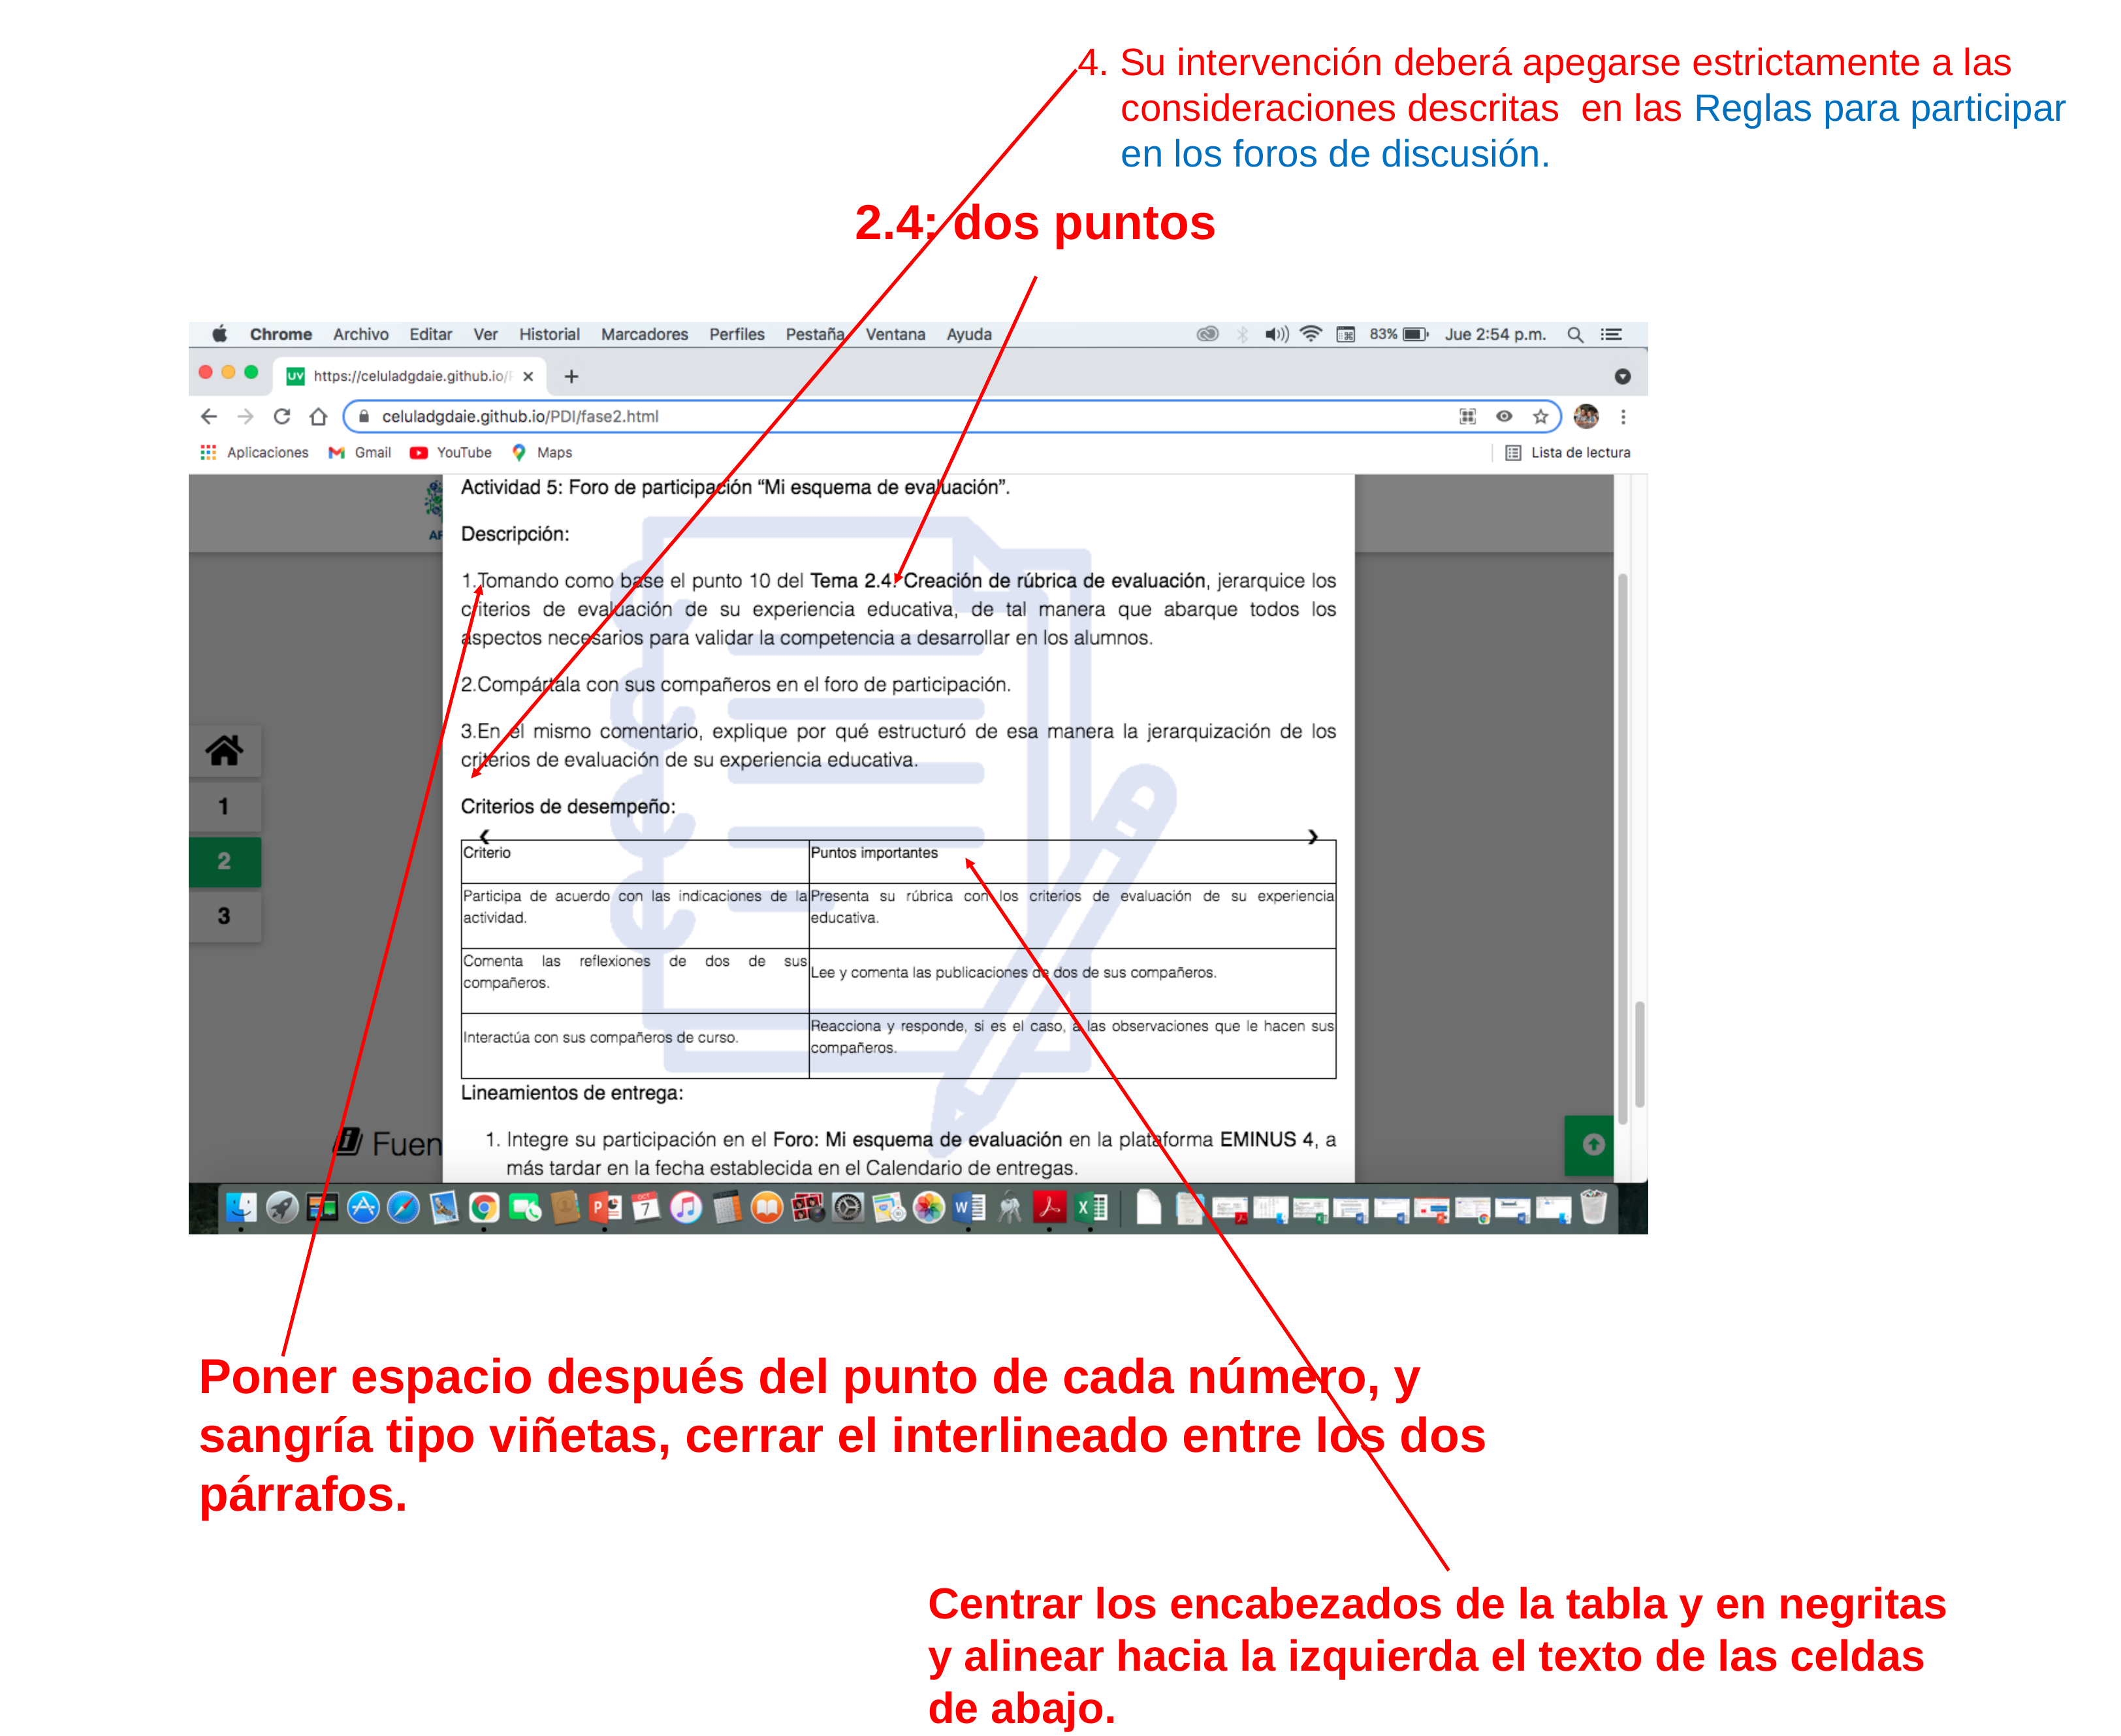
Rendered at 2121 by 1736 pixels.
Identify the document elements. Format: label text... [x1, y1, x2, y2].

picture [481, 322, 1648, 1234]
text_box 4. Su intervención deberá apegarse estrictamente a las consideraciones descritas en las Reglas para participar en los foros de discusión. [1060, 32, 2121, 180]
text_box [965, 858, 1449, 1571]
text_box Poner espacio después del punto de cada número, y sangría tipo viñetas, cerrar el interlineado entre los dos párrafos. [1449, 1340, 1583, 1526]
text_box 2.4: dos puntos [1077, 185, 1227, 255]
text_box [471, 69, 1077, 779]
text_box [283, 584, 481, 1357]
picture [189, 322, 471, 1234]
text_box Centrar los encabezados de la tabla y en negritas y alinear hacia la izquierda el texto de las celdas de abajo. [918, 1570, 1979, 1736]
text_box Poner espacio después del punto de cada número, y sangría tipo viñetas, cerrar el interlineado entre los dos párrafos. [189, 1340, 965, 1526]
